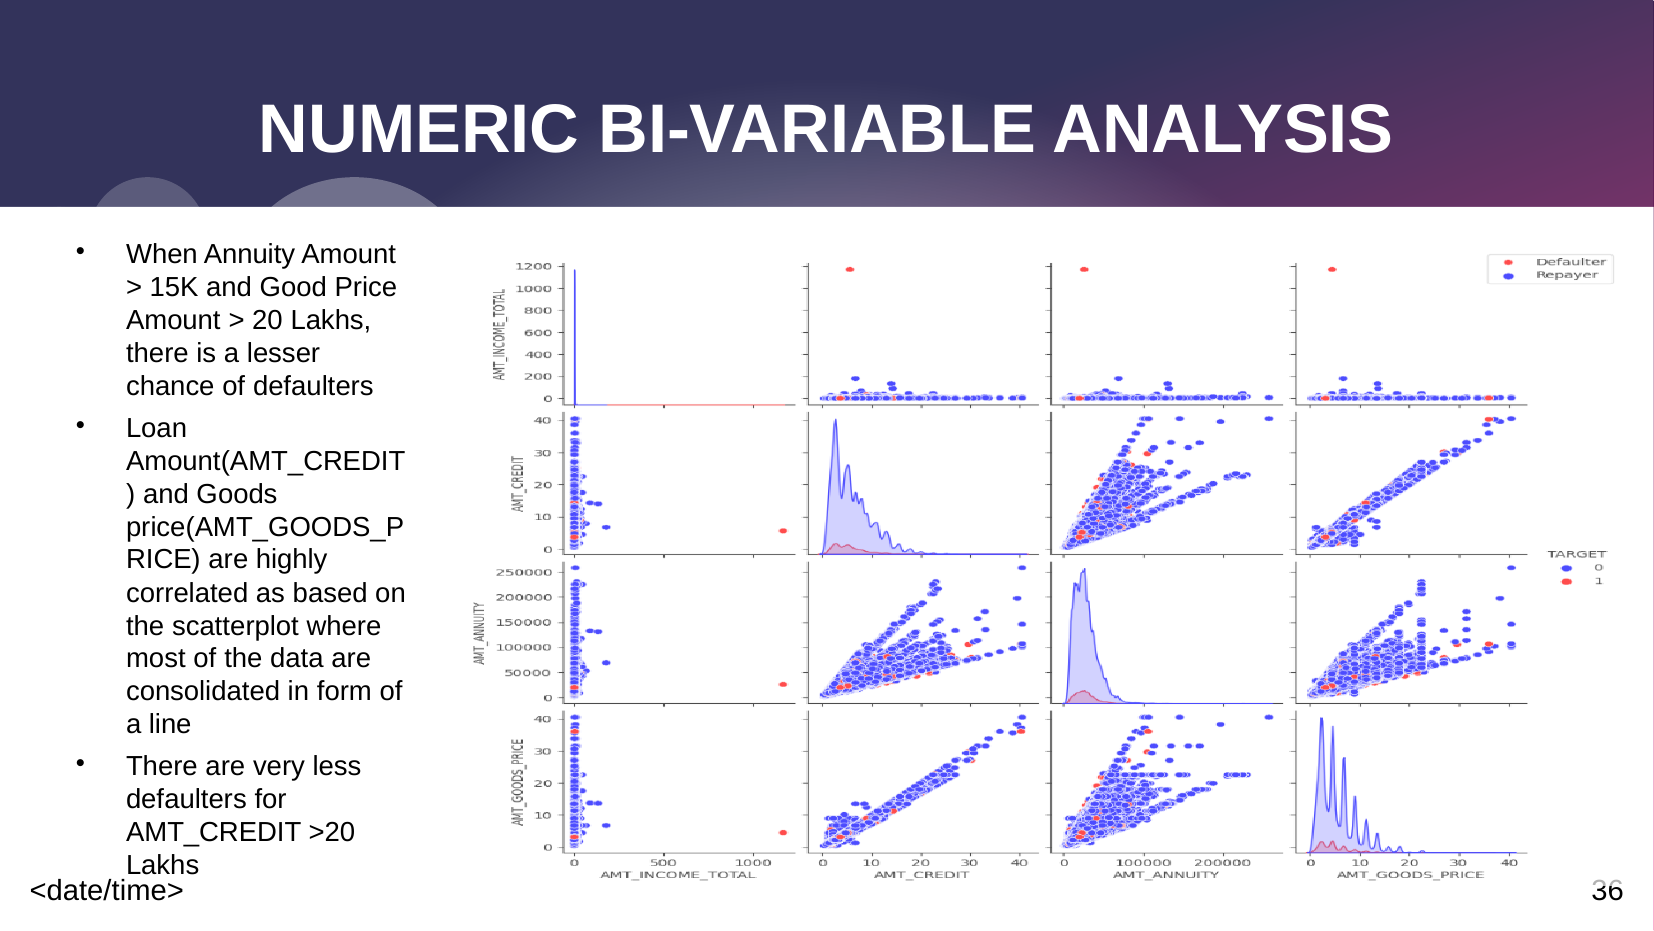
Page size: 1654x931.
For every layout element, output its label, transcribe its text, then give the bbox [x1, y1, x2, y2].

list When Annuity Amount > 15K and Good Price Amount > 20 Lakhs, there is a lesser chance of defaulters Loan Amount(AMT_CREDIT) and Goods price(AMT_GOODS_PRICE) are highly correlated as based on the scatterplot where most of the data are consolidated in form of a line There are very less defaulters for AMT_CREDIT >20 Lakhs [59, 236, 414, 886]
picture [467, 248, 1640, 886]
title NUMERIC BI-VARIABLE ANALYSIS [88, 44, 1565, 207]
